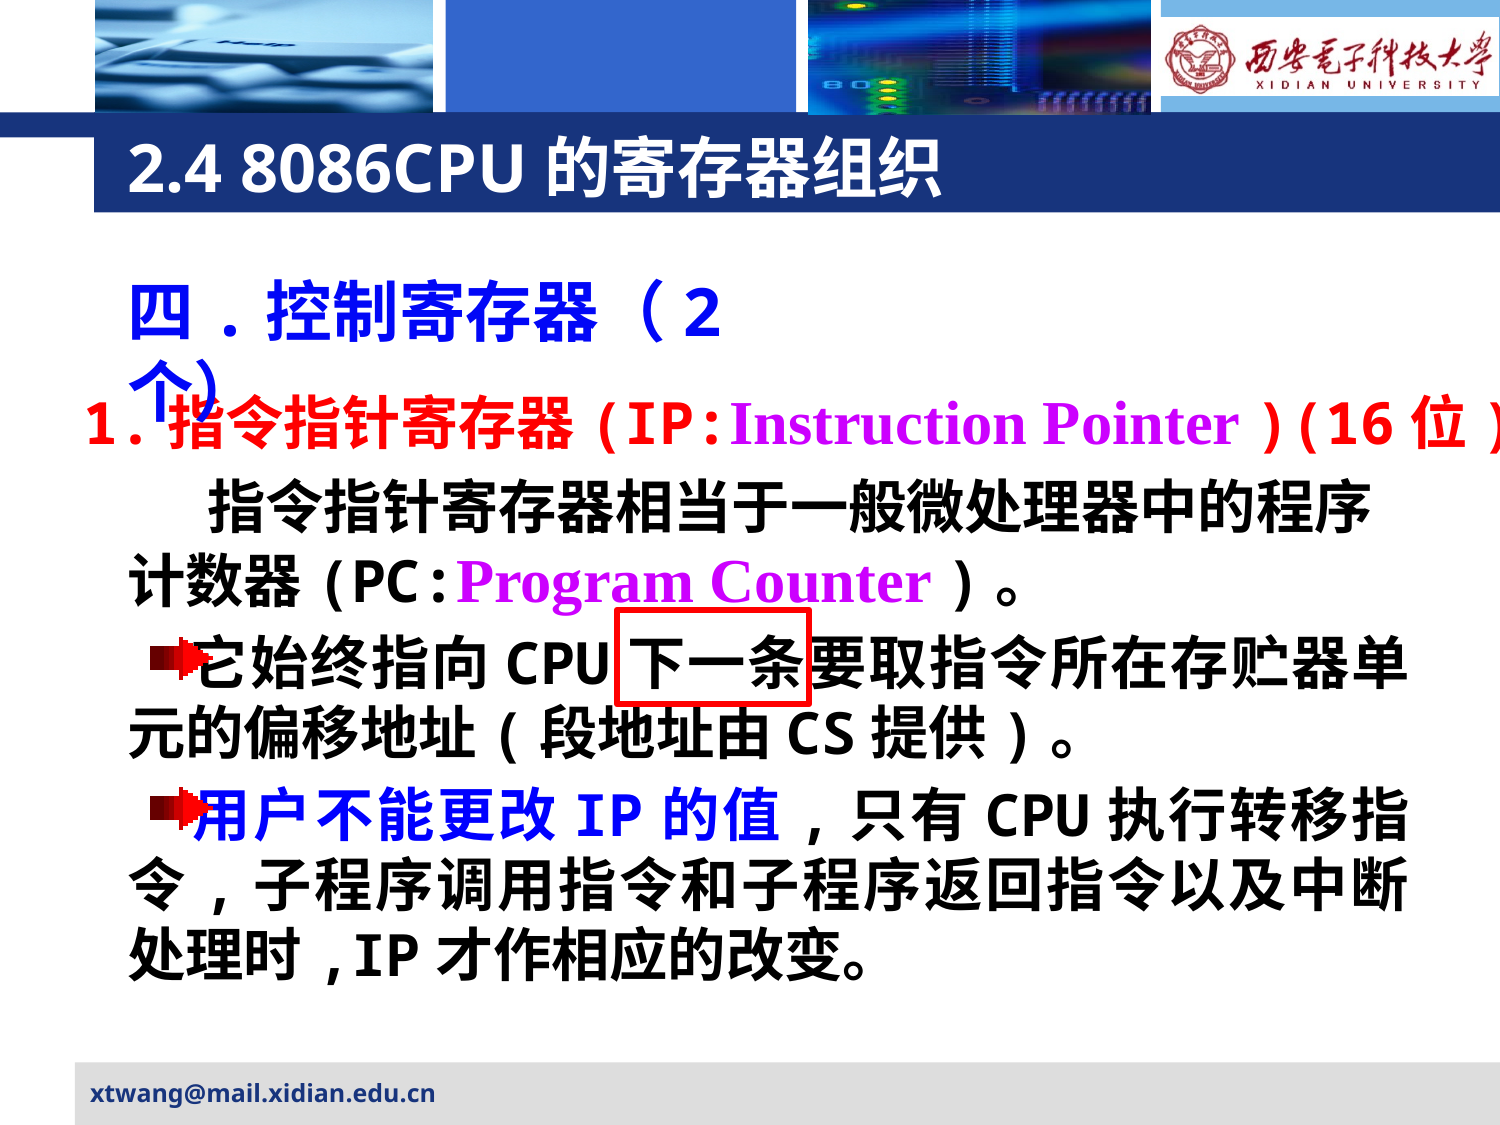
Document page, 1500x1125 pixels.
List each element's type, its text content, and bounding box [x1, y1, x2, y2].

picture [1158, 17, 1499, 96]
title 2.4 8086CPU的寄存器组织 [112, 120, 1450, 213]
picture [95, 0, 433, 113]
picture [149, 787, 213, 830]
text_box 1.指令指针寄存器(IP:Instruction Pointer )(16位) [68, 374, 1500, 465]
picture [149, 637, 213, 680]
text_box 四.控制寄存器（2个） [112, 262, 833, 438]
slide_number xtwang@mail.xidian.edu.cn [75, 1069, 514, 1123]
text_box [615, 608, 811, 706]
picture [808, 0, 1151, 115]
text_box 指令指针寄存器相当于一般微处理器中的程序计数器(PC:Program Counter )。 它始终指向CPU下一条要取指令所在存贮器单元的偏移地址(段地址由CS提供)。 用户不能更改IP的值,只有CPU执行转移指令,子程序调用指令和子程序返回指令以及中断处理时,IP才作相应的改变。 [112, 465, 1425, 996]
